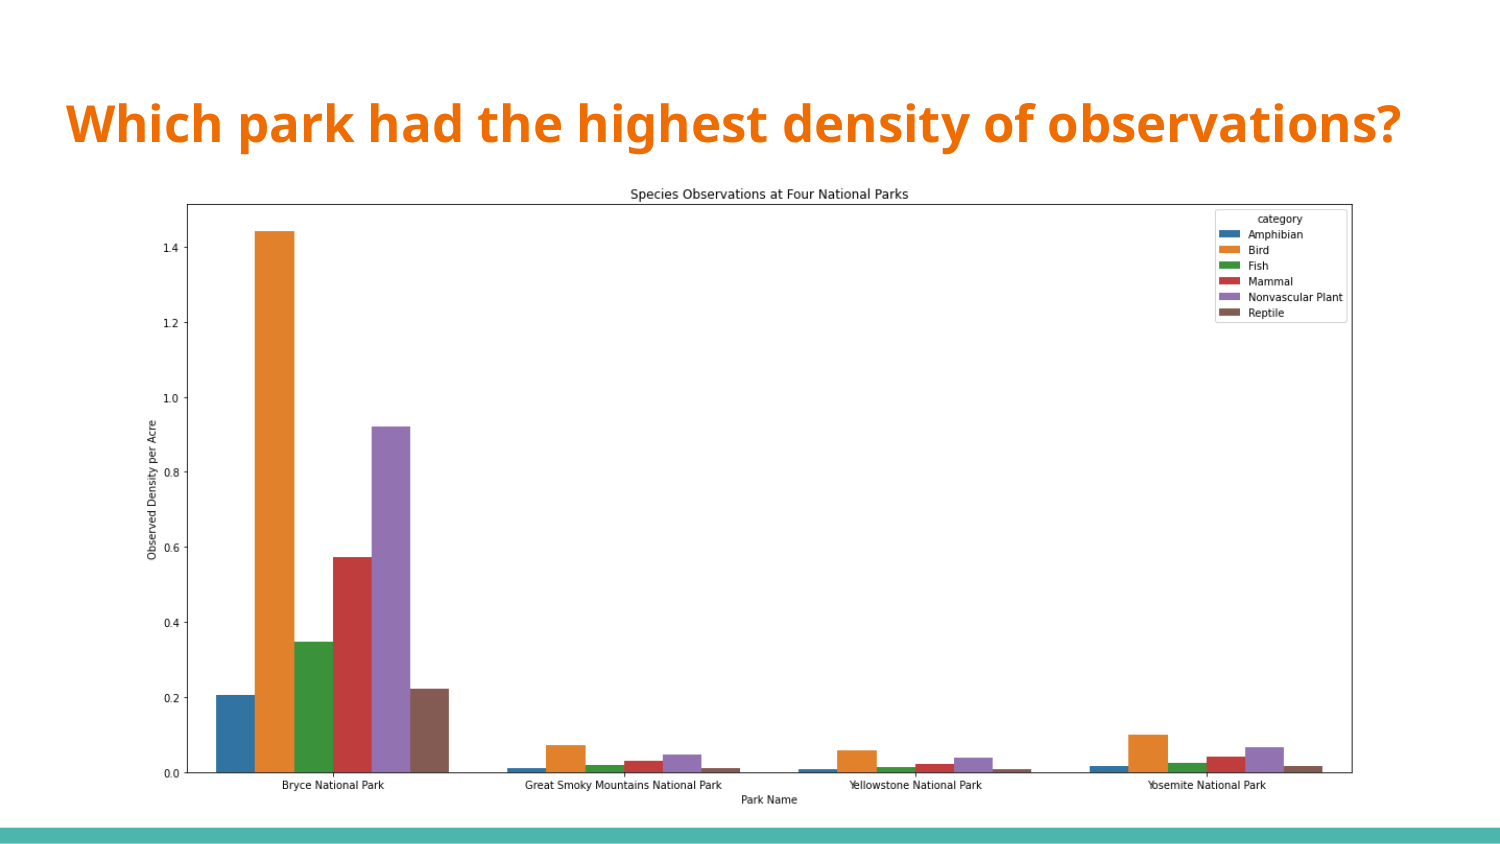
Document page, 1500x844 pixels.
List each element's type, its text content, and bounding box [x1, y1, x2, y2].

title Which park had the highest density of observations? [51, 72, 1449, 189]
picture [141, 181, 1359, 812]
